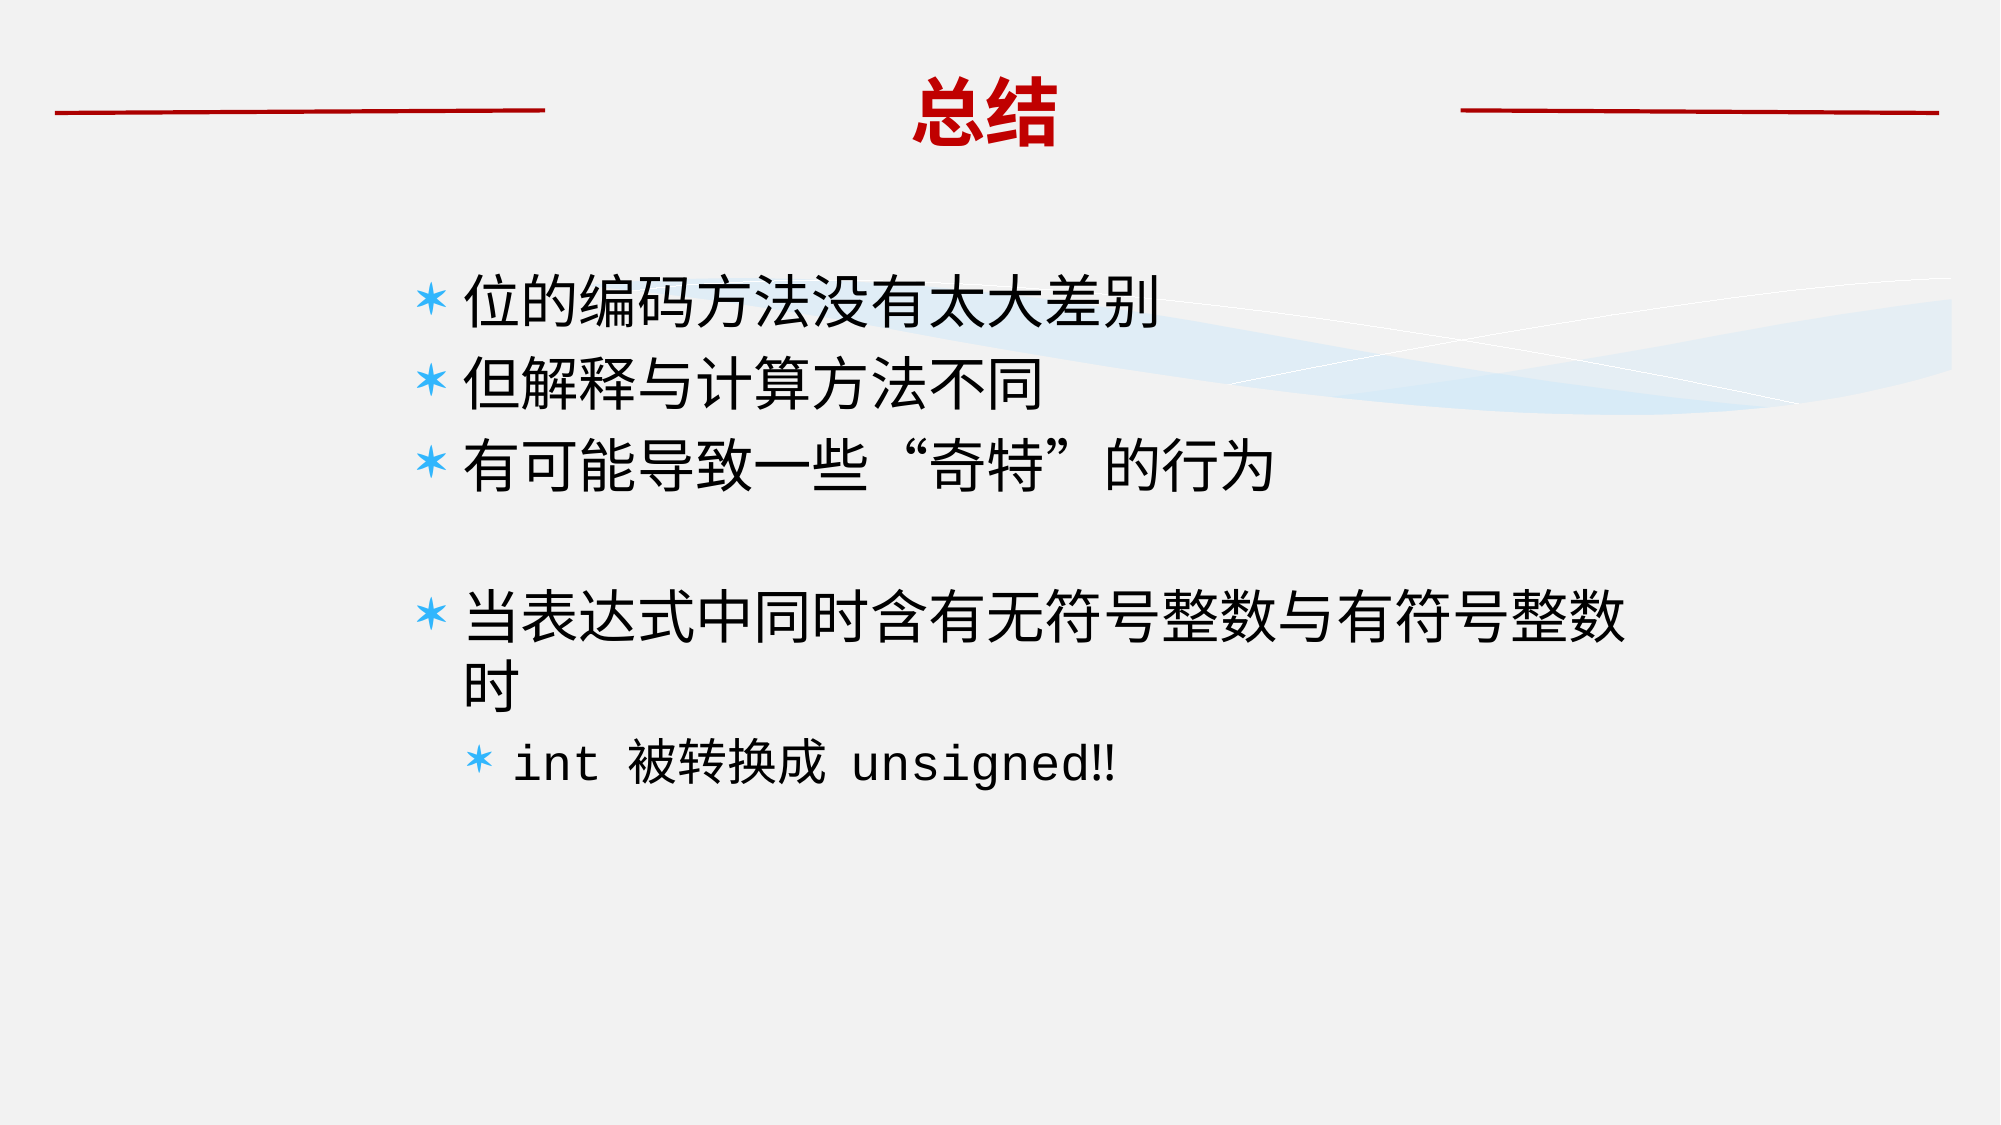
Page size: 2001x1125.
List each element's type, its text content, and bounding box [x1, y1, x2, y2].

title 总结 [314, 47, 1657, 173]
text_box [54, 110, 546, 114]
list 位的编码方法没有太大差别 但解释与计算方法不同 有可能导致一些“奇特”的行为 当表达式中同时含有无符号整数与有符号整数时 int 被转换成 unsigned!! [402, 257, 1698, 1074]
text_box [1460, 110, 1940, 114]
